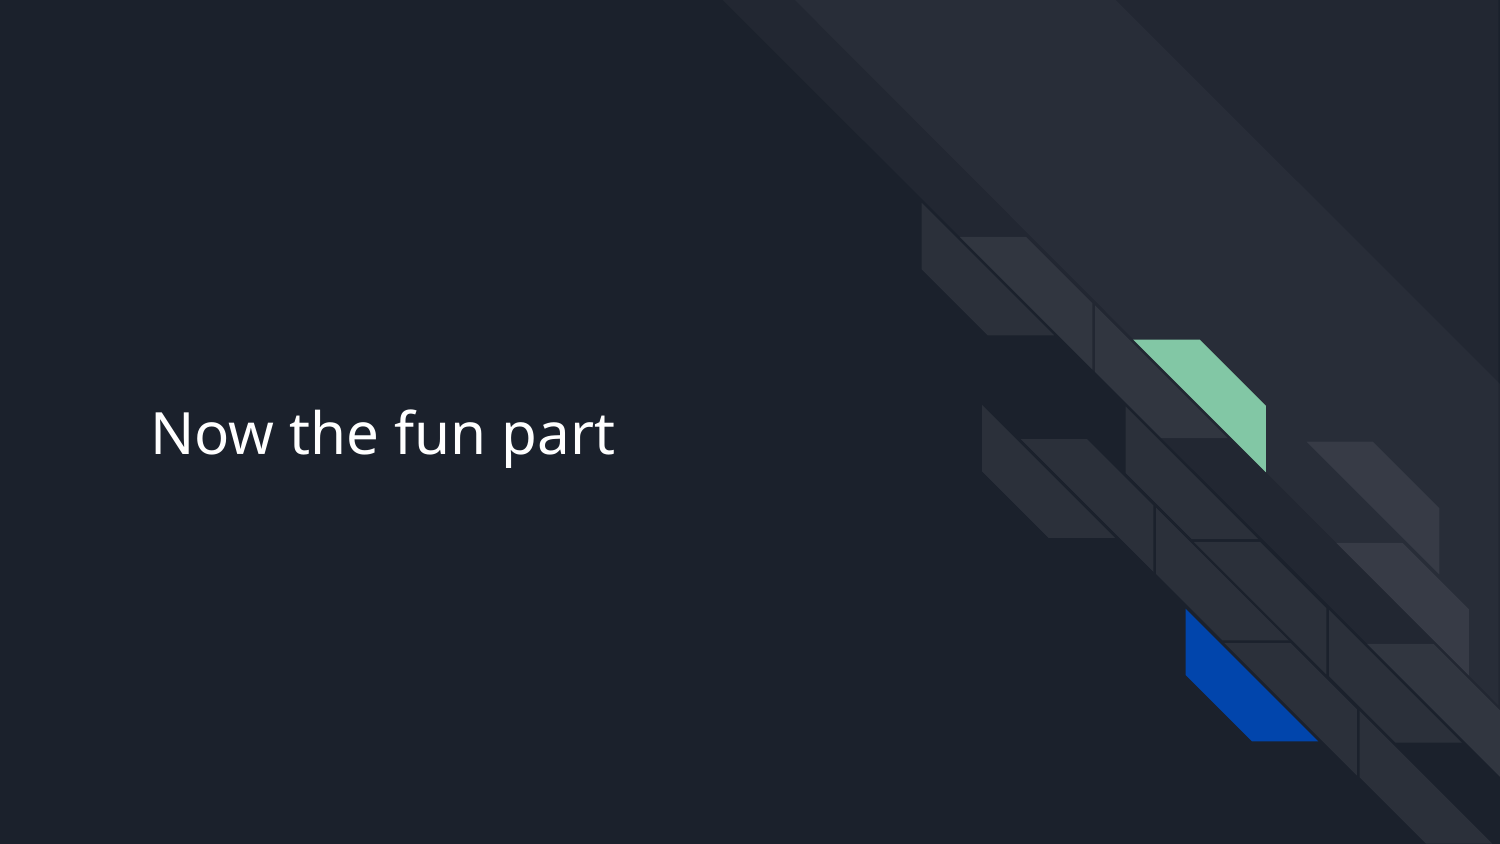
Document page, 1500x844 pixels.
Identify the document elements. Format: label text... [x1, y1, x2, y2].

title Now the fun part [135, 336, 888, 526]
